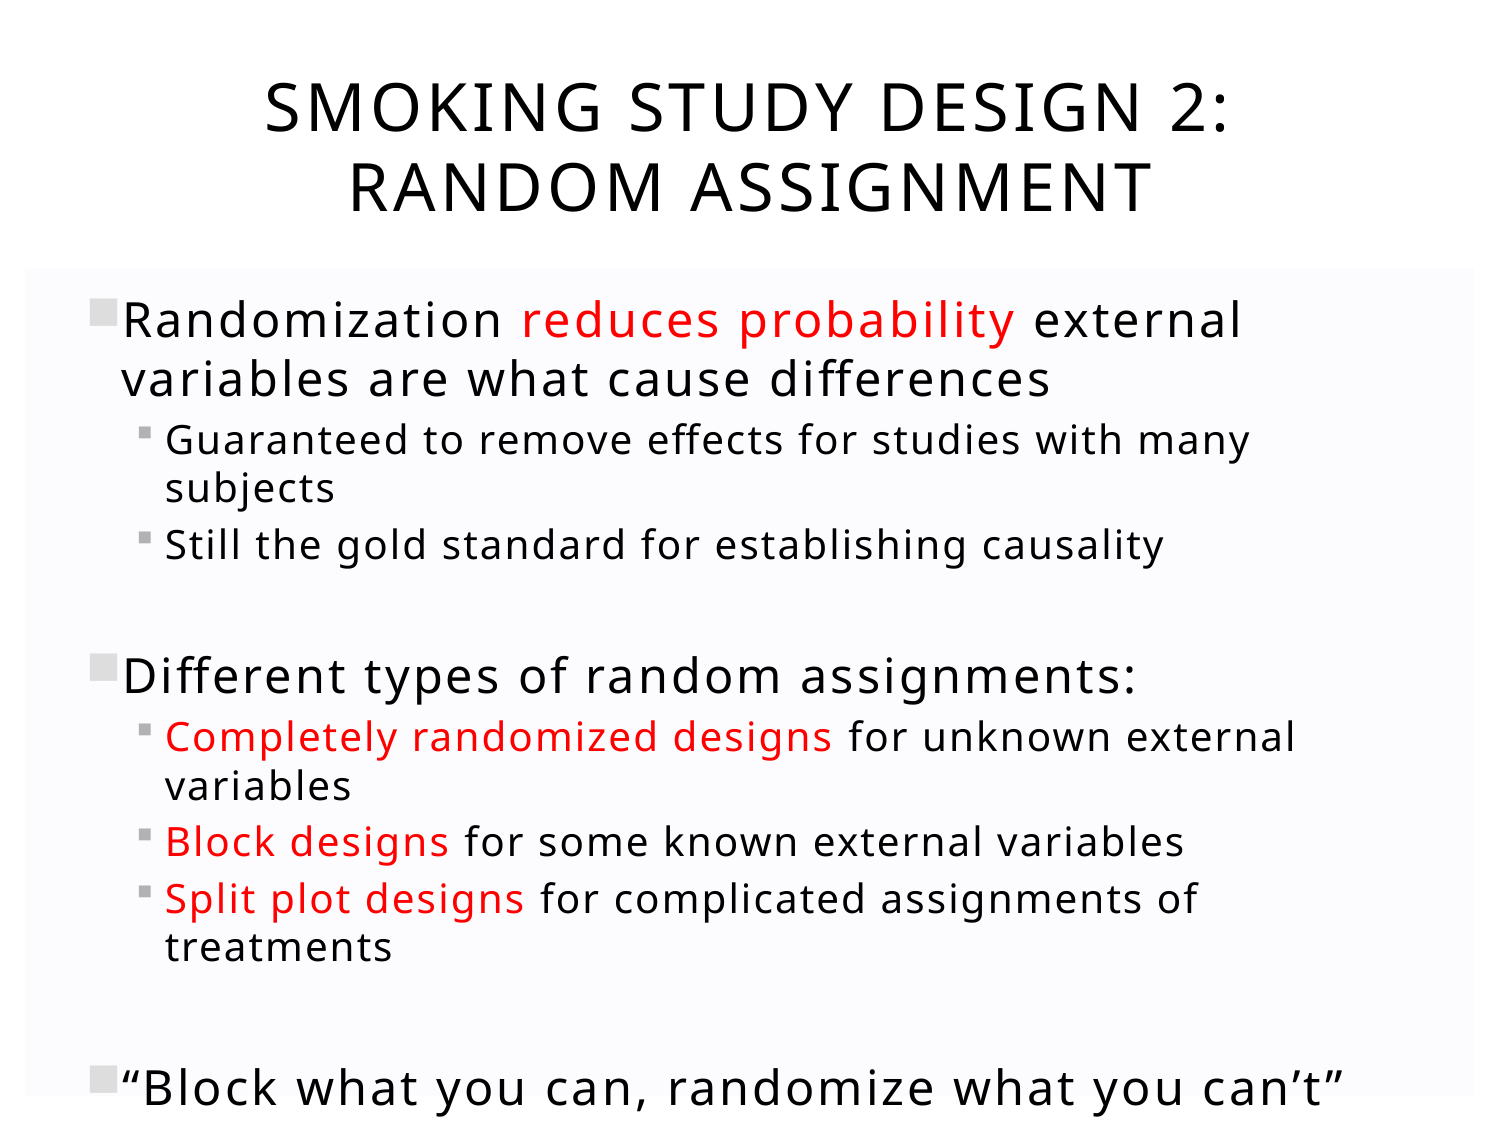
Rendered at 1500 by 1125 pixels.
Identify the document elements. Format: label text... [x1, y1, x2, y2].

list Randomization reduces probability external variables are what cause differences Guaranteed to remove effects for studies with many subjects Still the gold standard for establishing causality Different types of random assignments: Completely randomized designs for unknown external variables Block designs for some known external variables Split plot designs for complicated assignments of treatments “Block what you can, randomize what you can’t” [62, 281, 1442, 1125]
title Smoking Study Design 2: Random Assignment [62, 58, 1438, 232]
